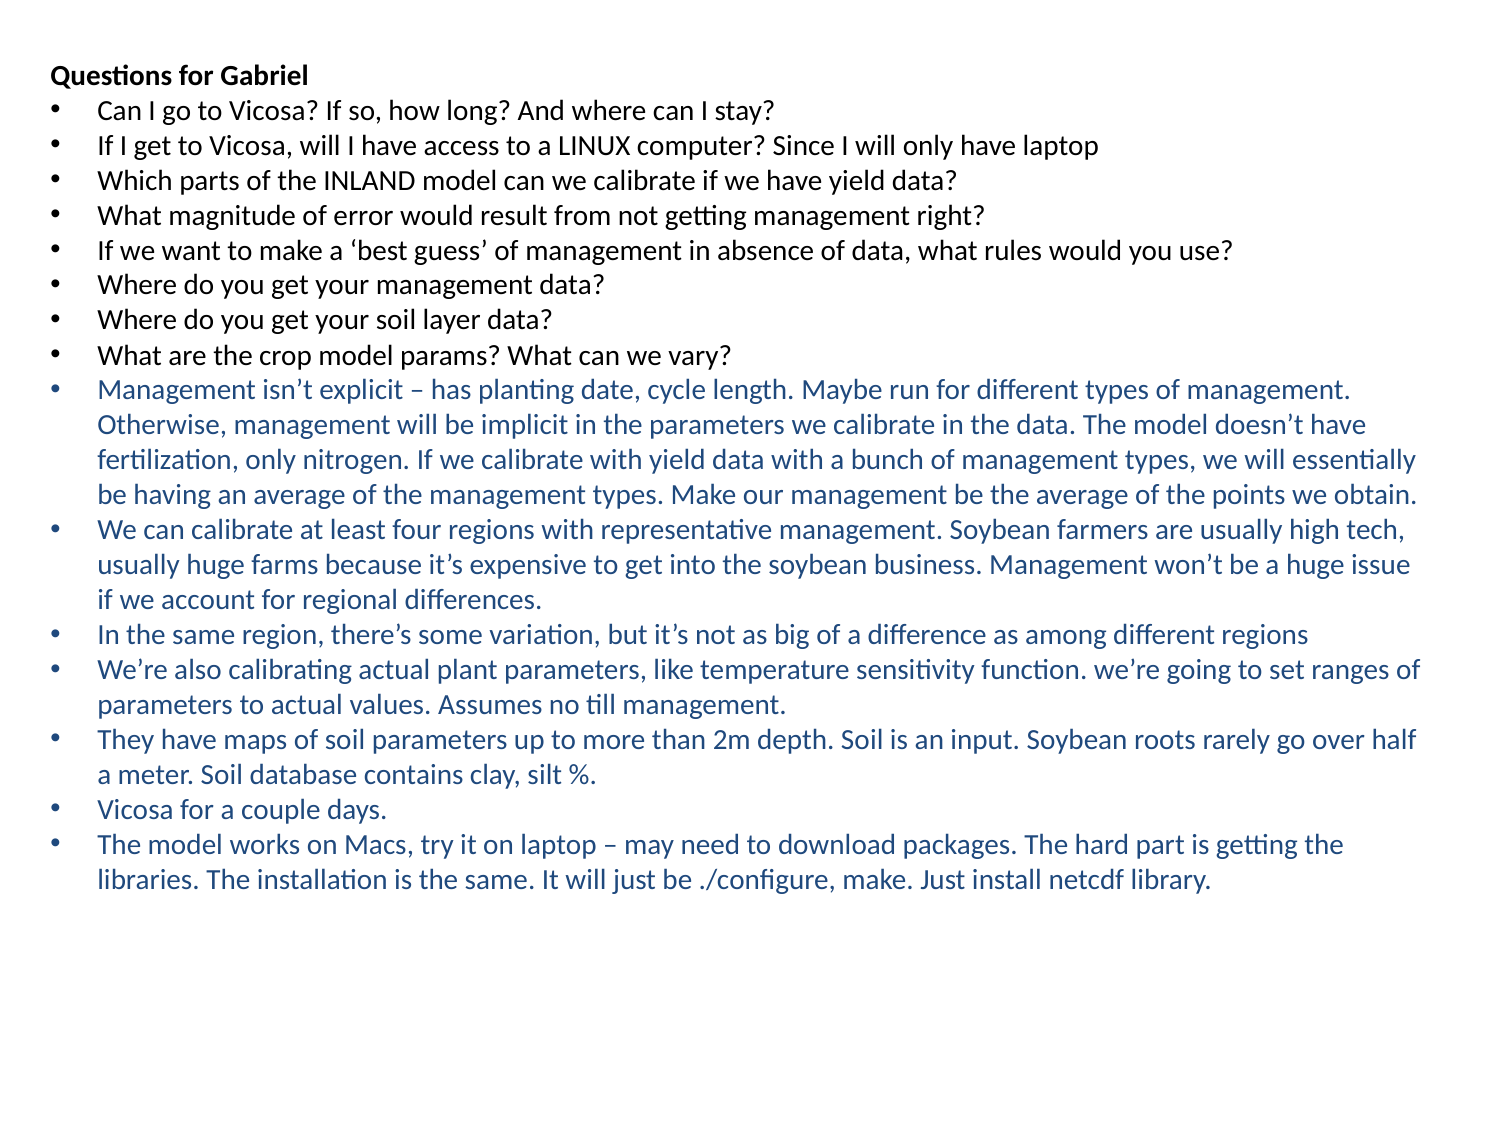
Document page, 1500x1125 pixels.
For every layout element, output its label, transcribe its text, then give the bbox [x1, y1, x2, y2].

text_box Questions for Gabriel Can I go to Vicosa? If so, how long? And where can I stay? If I get to Vicosa, will I have access to a LINUX computer? Since I will only have laptop Which parts of the INLAND model can we calibrate if we have yield data? What magnitude of error would result from not getting management right? If we want to make a ‘best guess’ of management in absence of data, what rules would you use? Where do you get your management data? Where do you get your soil layer data? What are the crop model params? What can we vary? Management isn’t explicit – has planting date, cycle length. Maybe run for different types of management. Otherwise, management will be implicit in the parameters we calibrate in the data. The model doesn’t have fertilization, only nitrogen. If we calibrate with yield data with a bunch of management types, we will essentially be having an average of the management types. Make our management be the average of the points we obtain. We can calibrate at least four regions with representative management. Soybean farmers are usually high tech, usually huge farms because it’s expensive to get into the soybean business. Management won’t be a huge issue if we account for regional differences. In the same region, there’s some variation, but it’s not as big of a difference as among different regions We’re also calibrating actual plant parameters, like temperature sensitivity function. we’re going to set ranges of parameters to actual values. Assumes no till management. They have maps of soil parameters up to more than 2m depth. Soil is an input. Soybean roots rarely go over half a meter. Soil database contains clay, silt %. Vicosa for a couple days. The model works on Macs, try it on laptop – may need to download packages. The hard part is getting the libraries. The installation is the same. It will just be ./configure, make. Just install netcdf library. [35, 48, 1439, 903]
